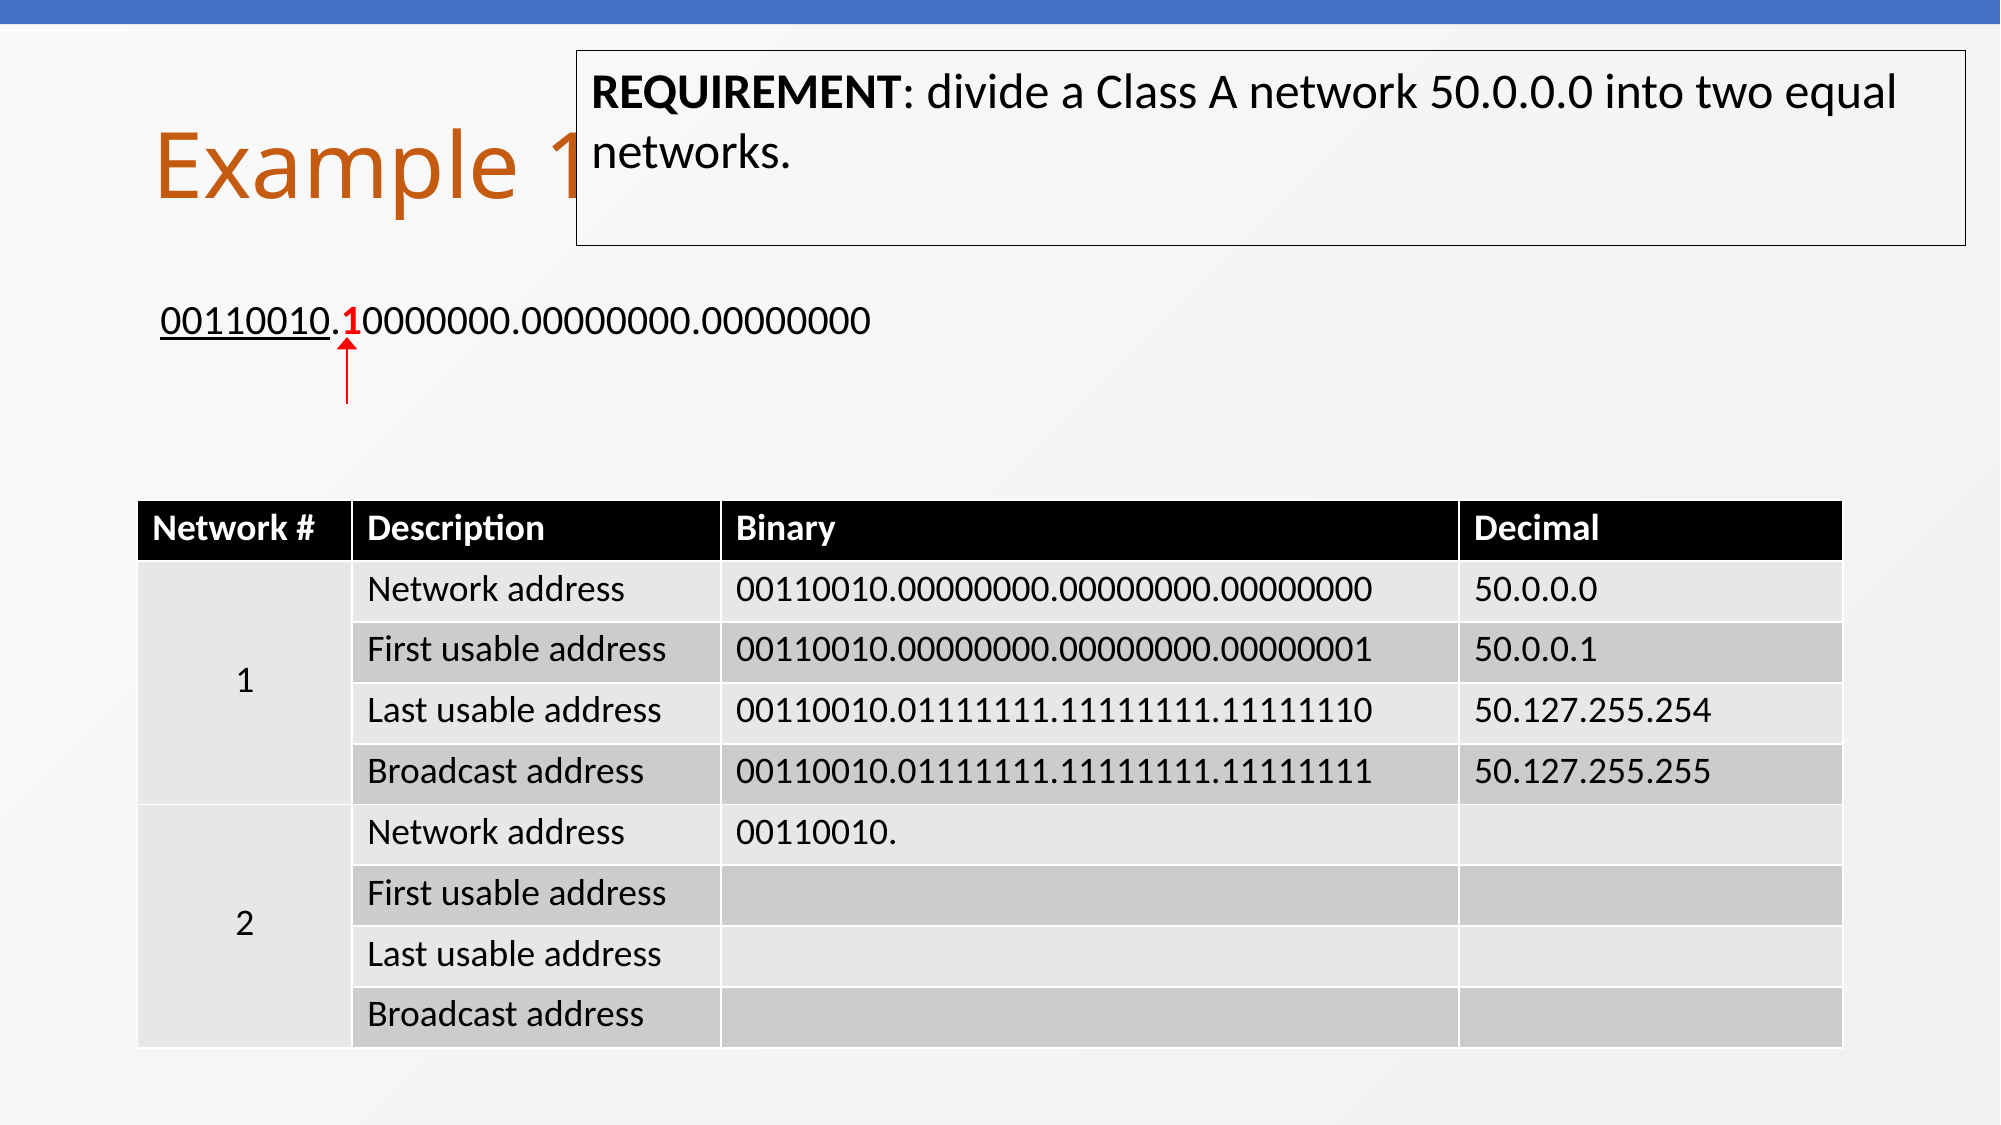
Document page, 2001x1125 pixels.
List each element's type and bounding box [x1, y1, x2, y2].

table_cell [722, 805, 1458, 864]
table_cell [722, 988, 1458, 1047]
table_cell [722, 866, 1458, 925]
table_cell [722, 562, 1458, 621]
table_cell [138, 805, 351, 1047]
table_cell [353, 866, 720, 925]
table_cell [353, 927, 720, 986]
table_cell [353, 988, 720, 1047]
table_header [1460, 501, 1842, 560]
table_cell [722, 684, 1458, 743]
table_cell [1460, 988, 1842, 1047]
text_box [0, 0, 2000, 25]
text_box [576, 50, 1966, 246]
table_cell [1460, 927, 1842, 986]
table_cell [138, 562, 351, 804]
table_cell [1460, 805, 1842, 864]
table_cell [1460, 866, 1842, 925]
table_cell [722, 623, 1458, 682]
table_cell [353, 562, 720, 621]
table_cell [722, 927, 1458, 986]
text_box [145, 285, 1850, 451]
title [137, 59, 1863, 278]
table_cell [353, 805, 720, 864]
table_cell [353, 745, 720, 804]
table_cell [353, 684, 720, 743]
table_cell [722, 745, 1458, 804]
table_cell [1460, 745, 1842, 804]
table_cell [1460, 623, 1842, 682]
table_header [353, 501, 720, 560]
table_cell [353, 623, 720, 682]
table_header [722, 501, 1458, 560]
table_cell [1460, 562, 1842, 621]
table_header [138, 501, 351, 560]
table_cell [1460, 684, 1842, 743]
